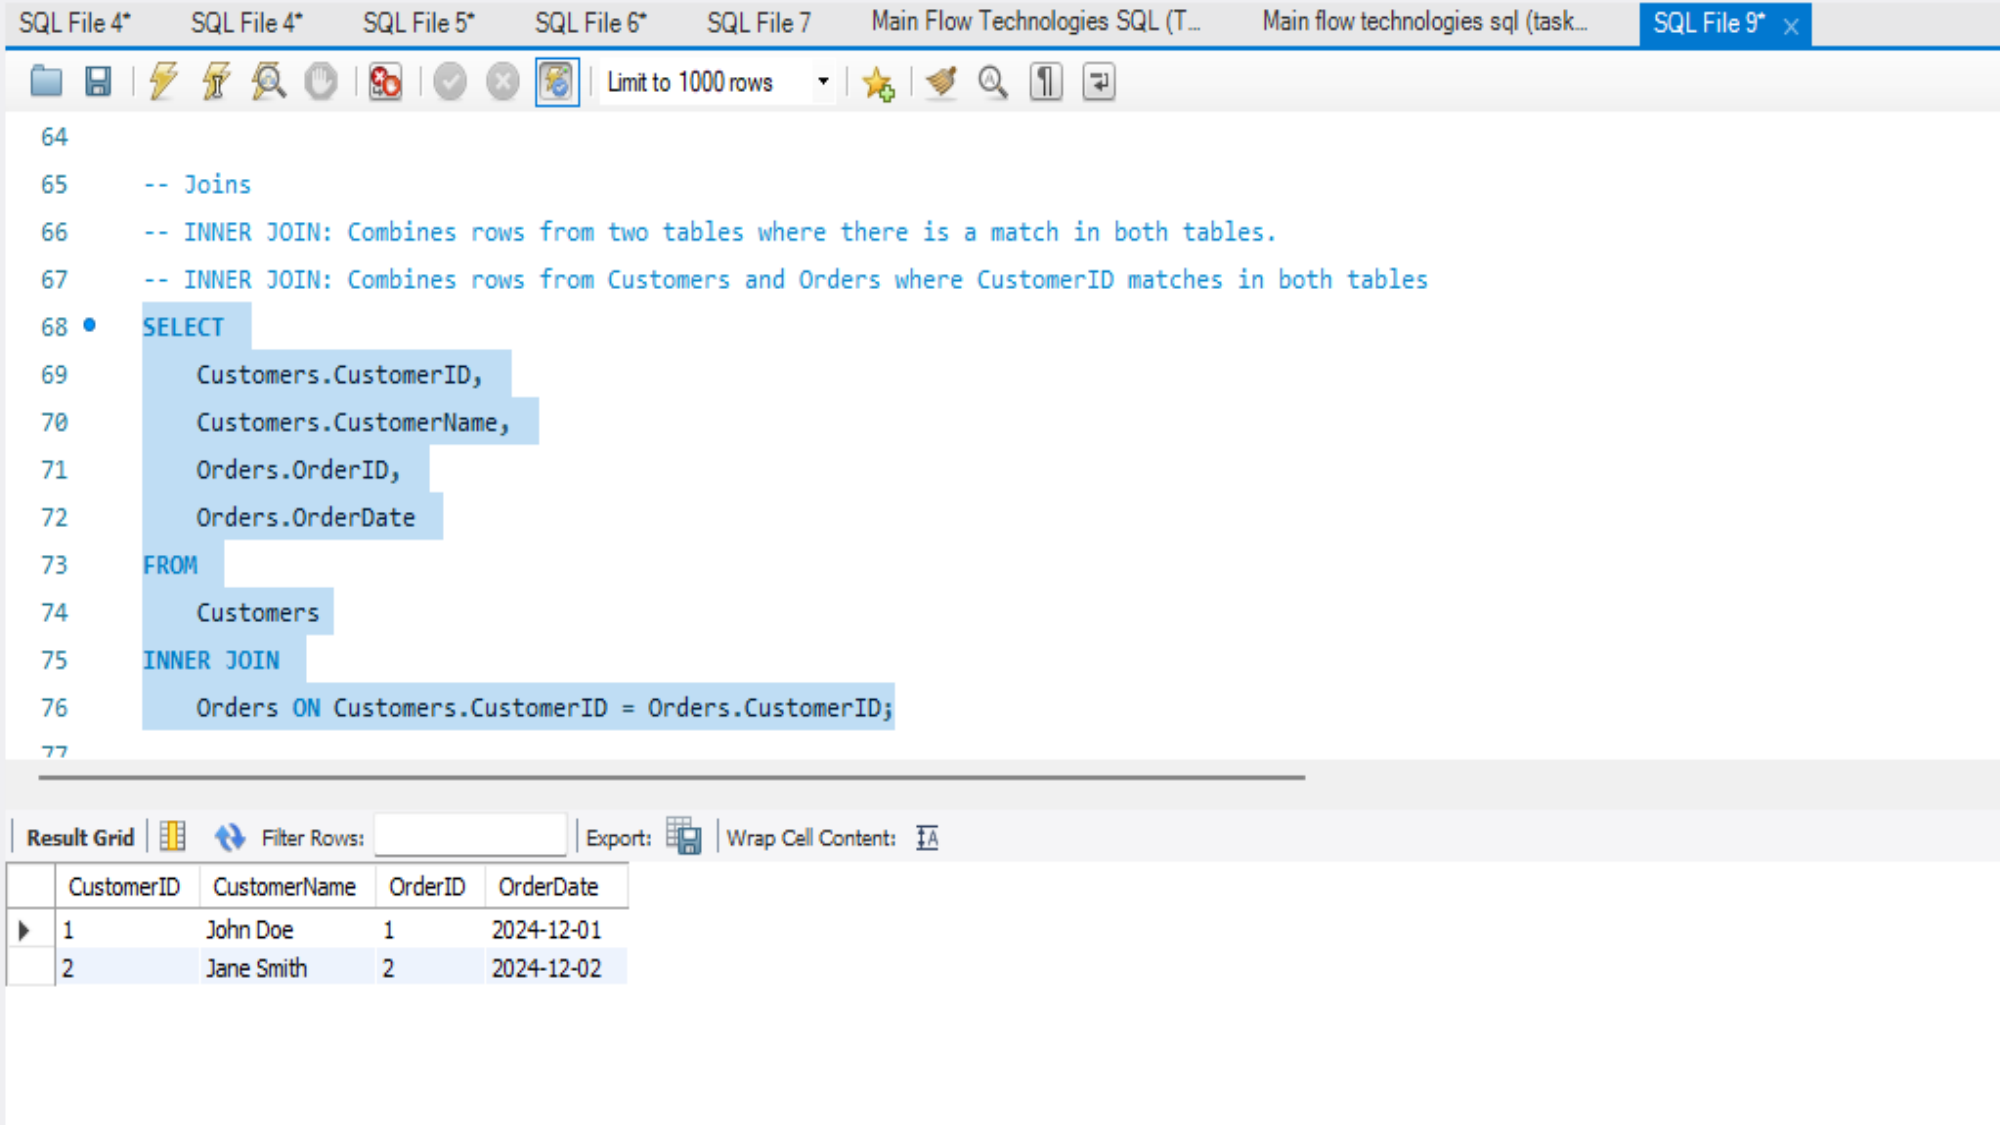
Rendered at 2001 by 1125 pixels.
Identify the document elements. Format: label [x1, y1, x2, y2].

list [0, 0, 2000, 1125]
